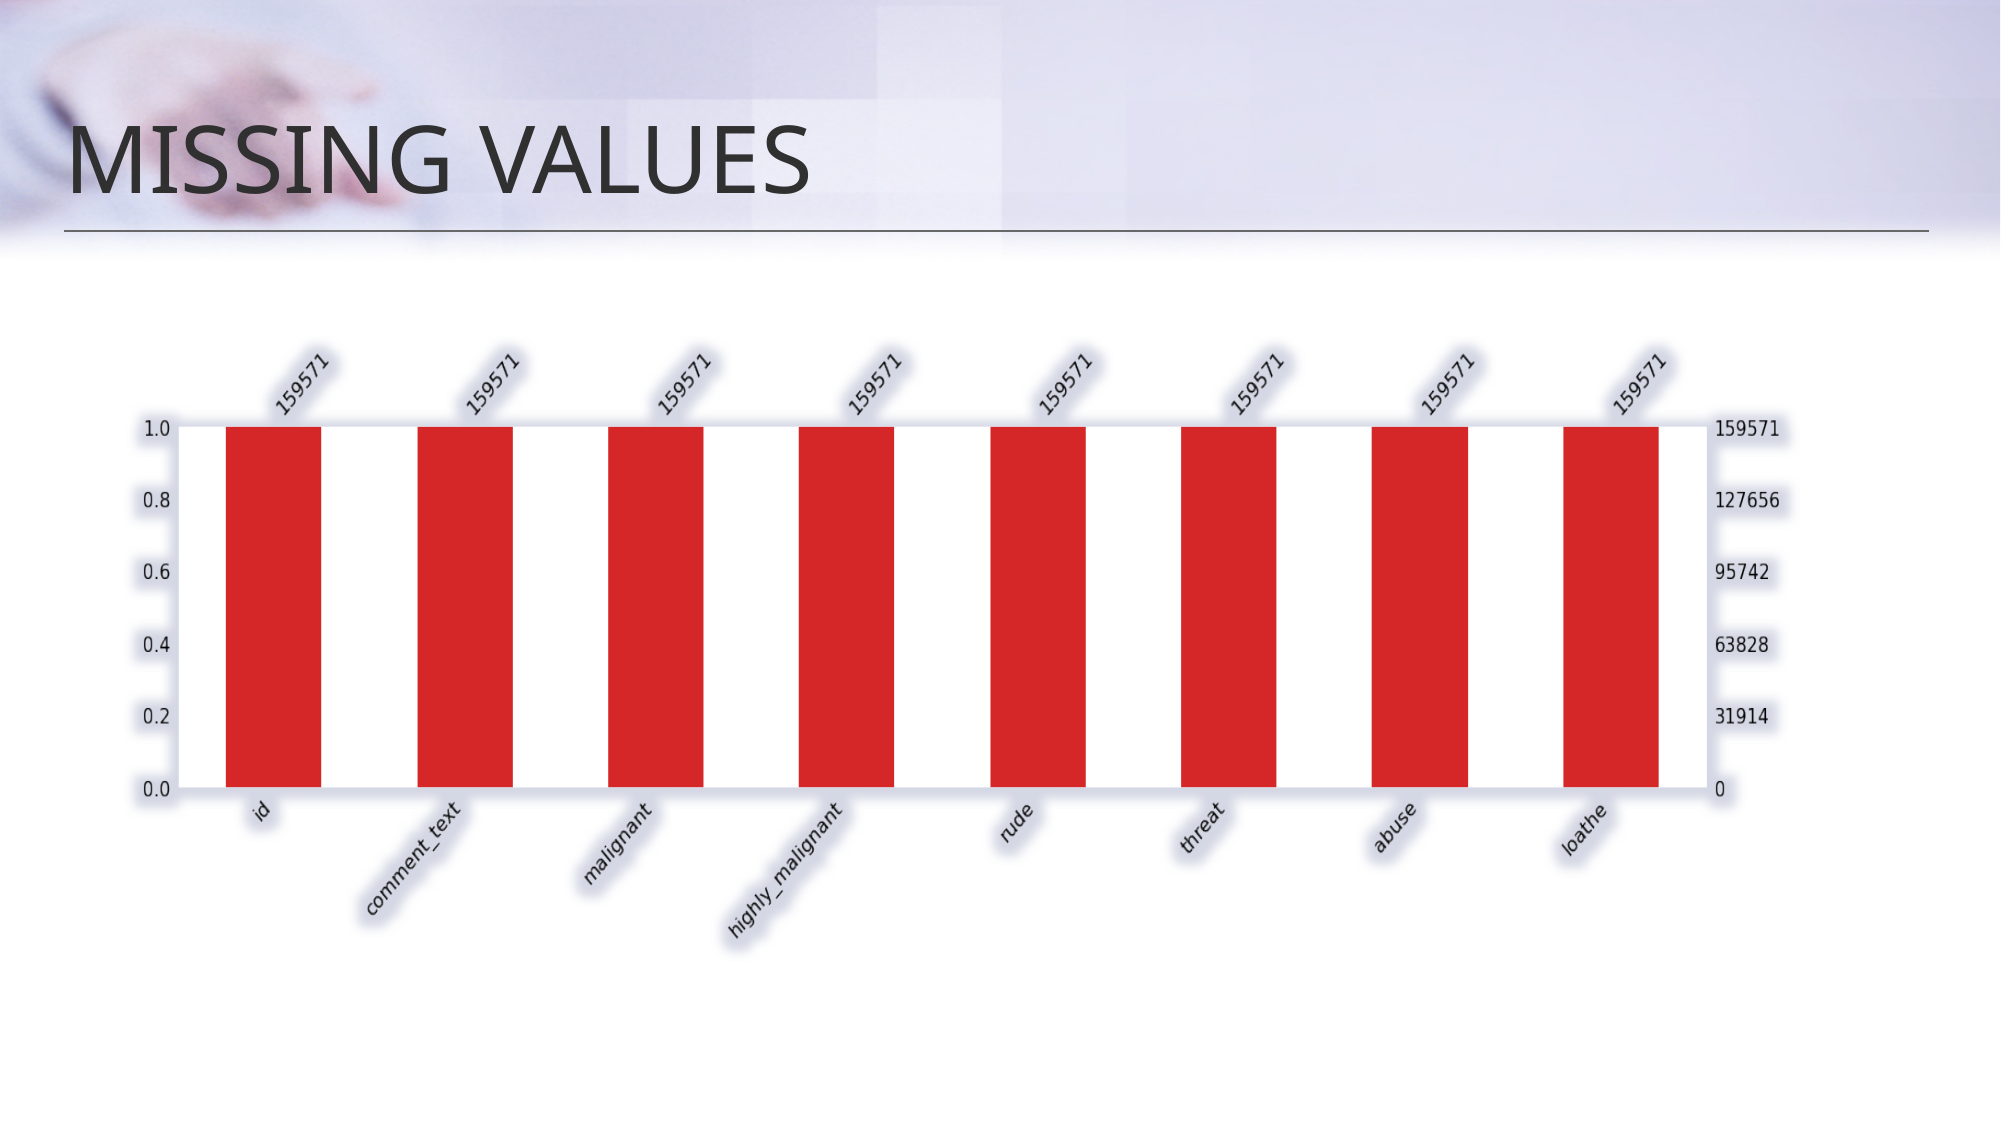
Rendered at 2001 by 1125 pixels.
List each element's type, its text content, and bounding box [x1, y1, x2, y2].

title Missing values [64, 55, 1930, 221]
picture [0, 0, 2001, 1125]
list [64, 246, 1930, 1043]
